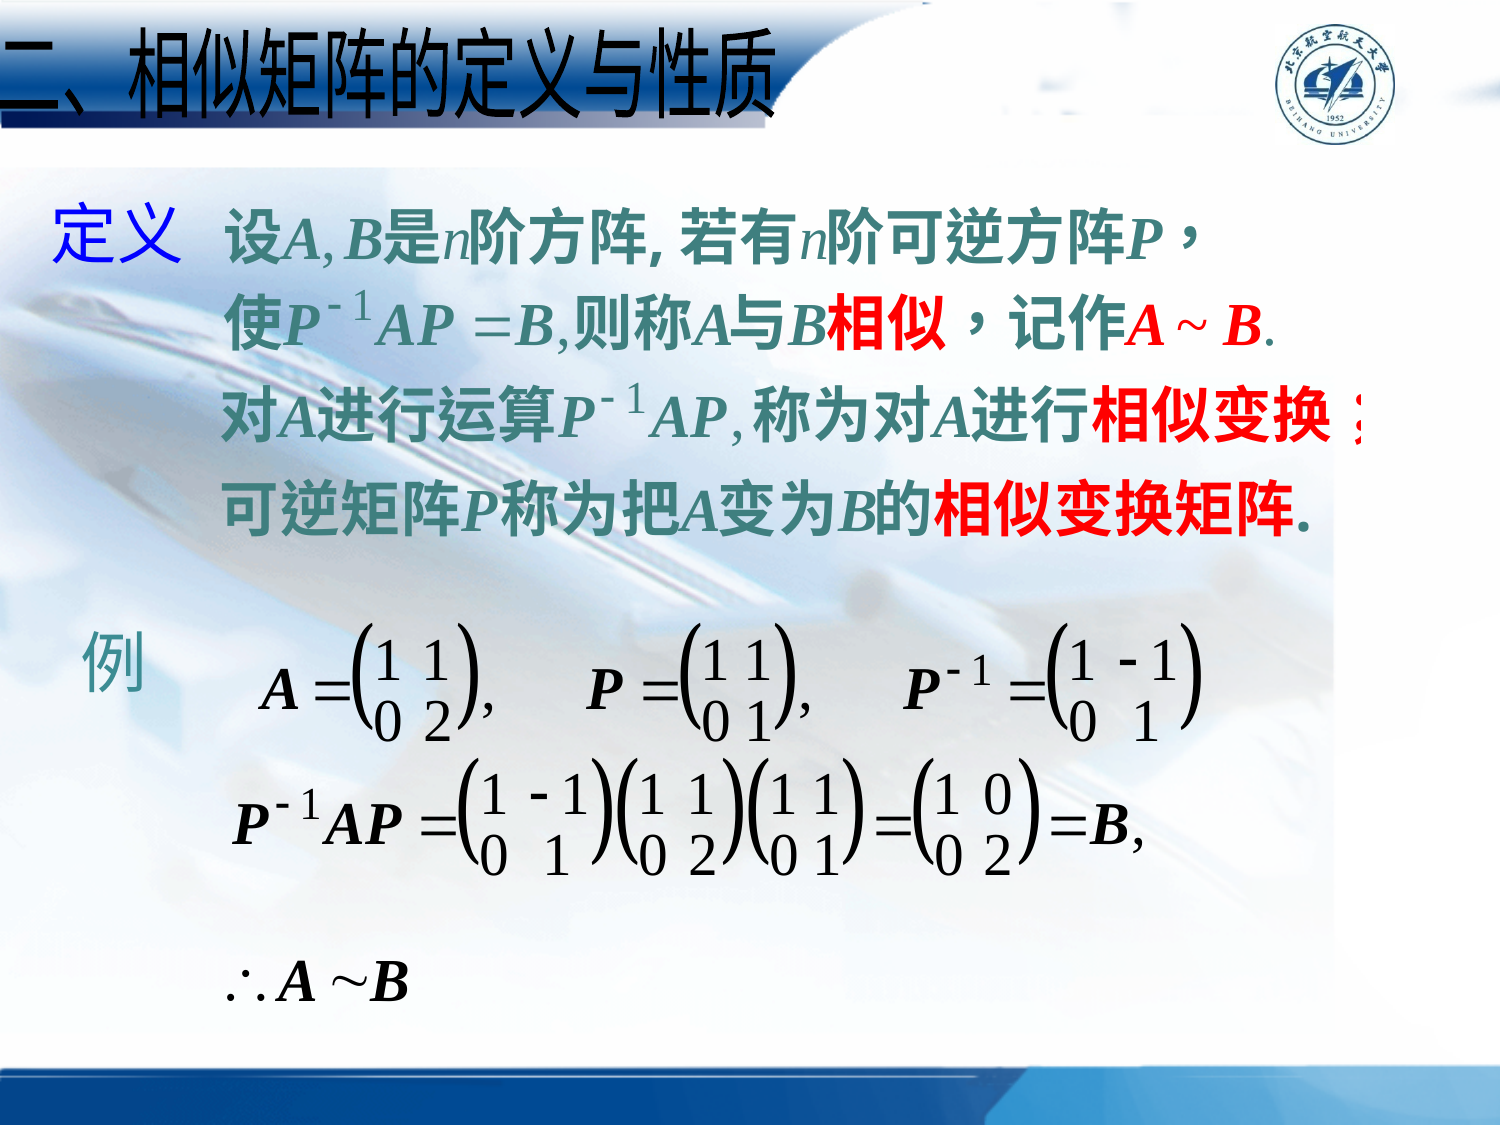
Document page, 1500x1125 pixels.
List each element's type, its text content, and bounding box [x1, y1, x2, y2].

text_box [220, 619, 1207, 904]
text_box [210, 365, 1361, 463]
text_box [220, 944, 420, 1012]
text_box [216, 195, 1287, 364]
text_box 定义 [36, 184, 438, 280]
text_box 例 [65, 613, 162, 709]
picture [0, 0, 1500, 1125]
picture [1, 101, 57, 108]
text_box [212, 470, 1318, 553]
